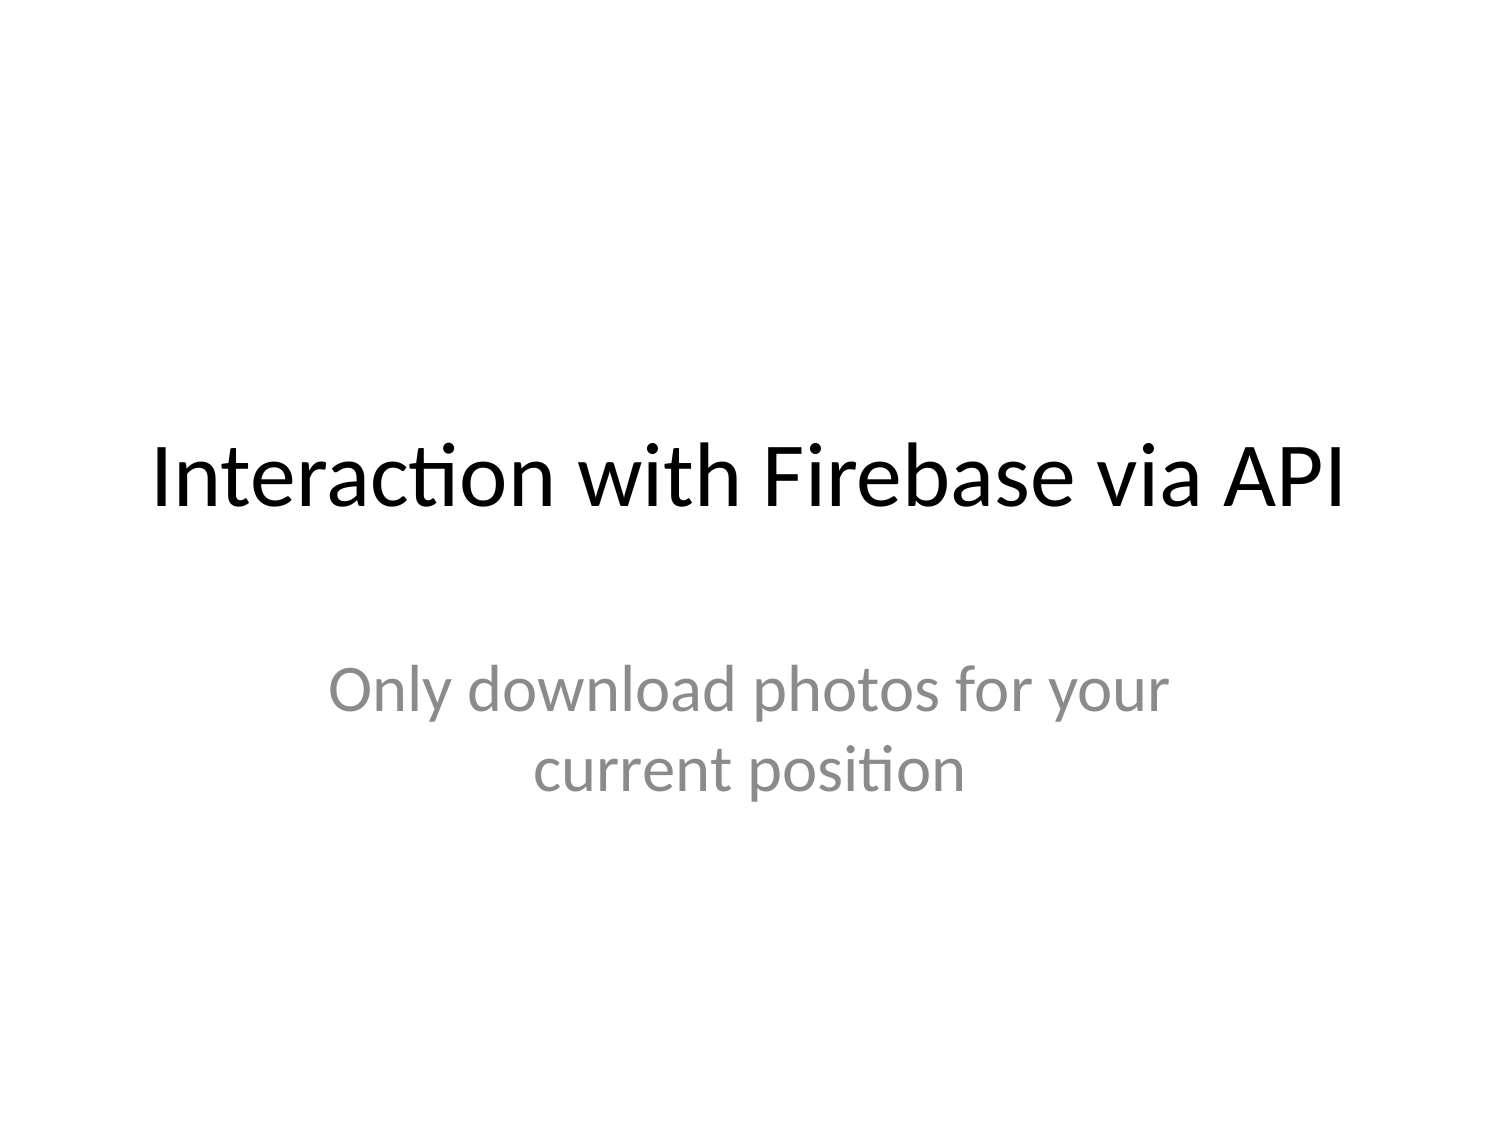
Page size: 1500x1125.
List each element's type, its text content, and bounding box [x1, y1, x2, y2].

text_box Only download photos for your current position [225, 637, 1275, 925]
text_box Interaction with Firebase via API [112, 349, 1388, 591]
